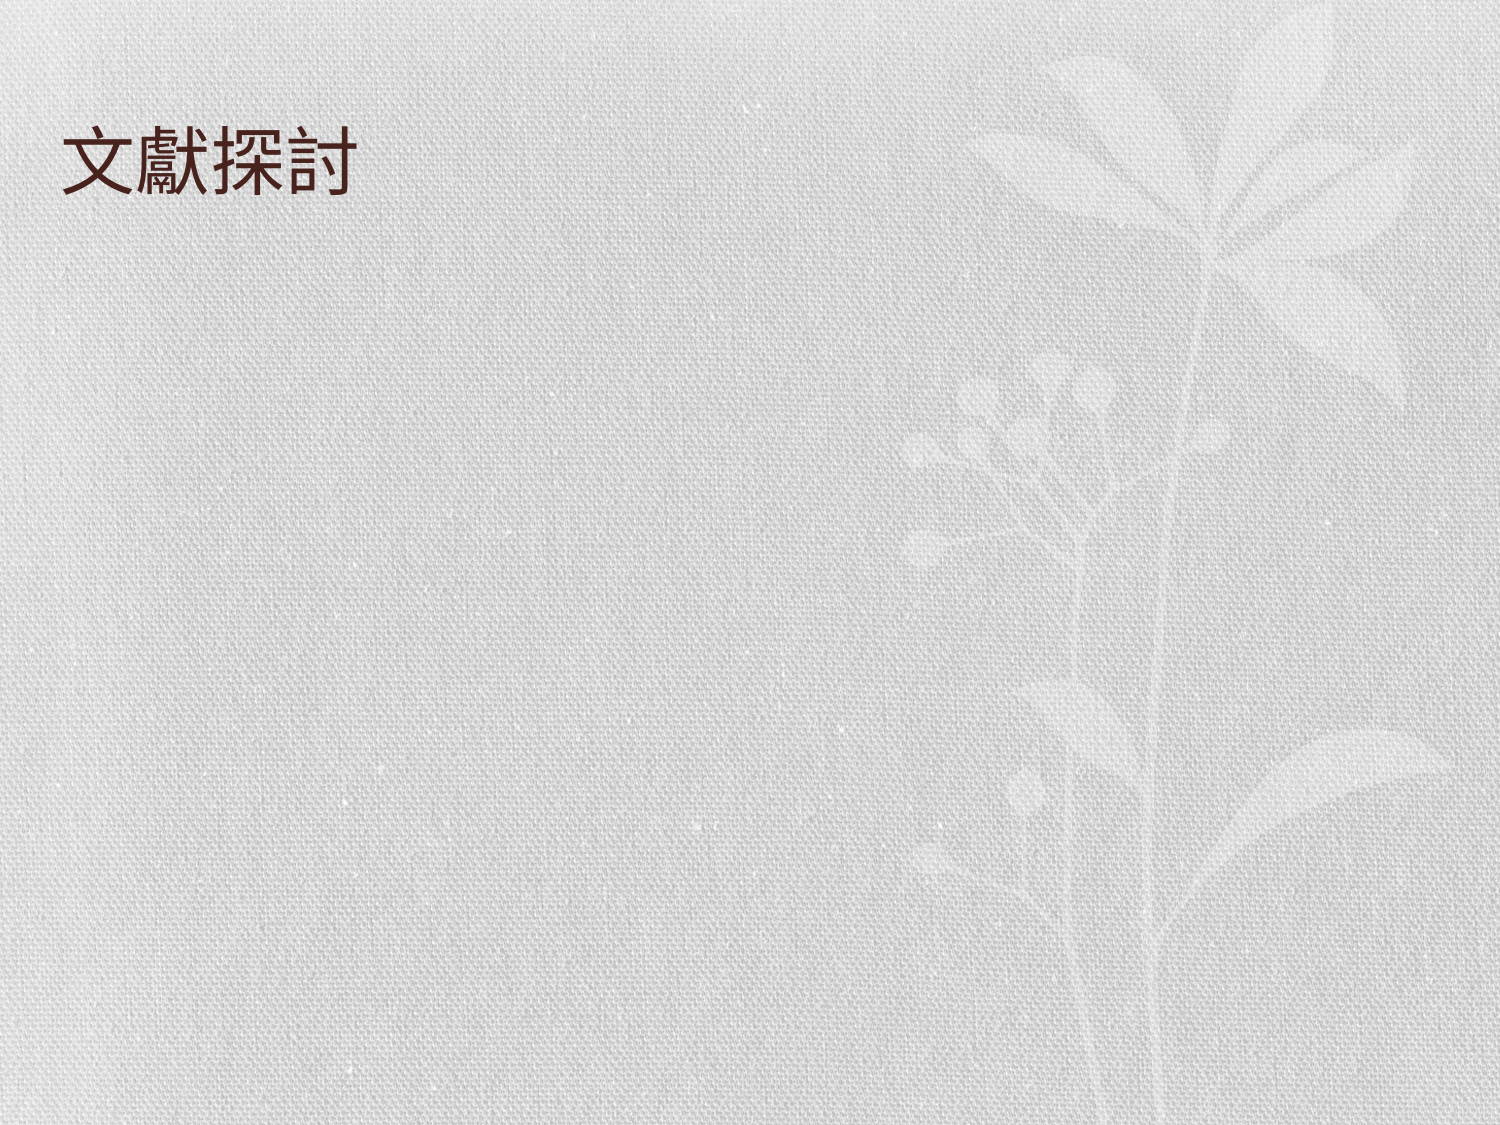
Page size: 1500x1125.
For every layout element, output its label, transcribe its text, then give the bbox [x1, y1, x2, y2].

title 文獻探討 [45, 37, 1455, 213]
